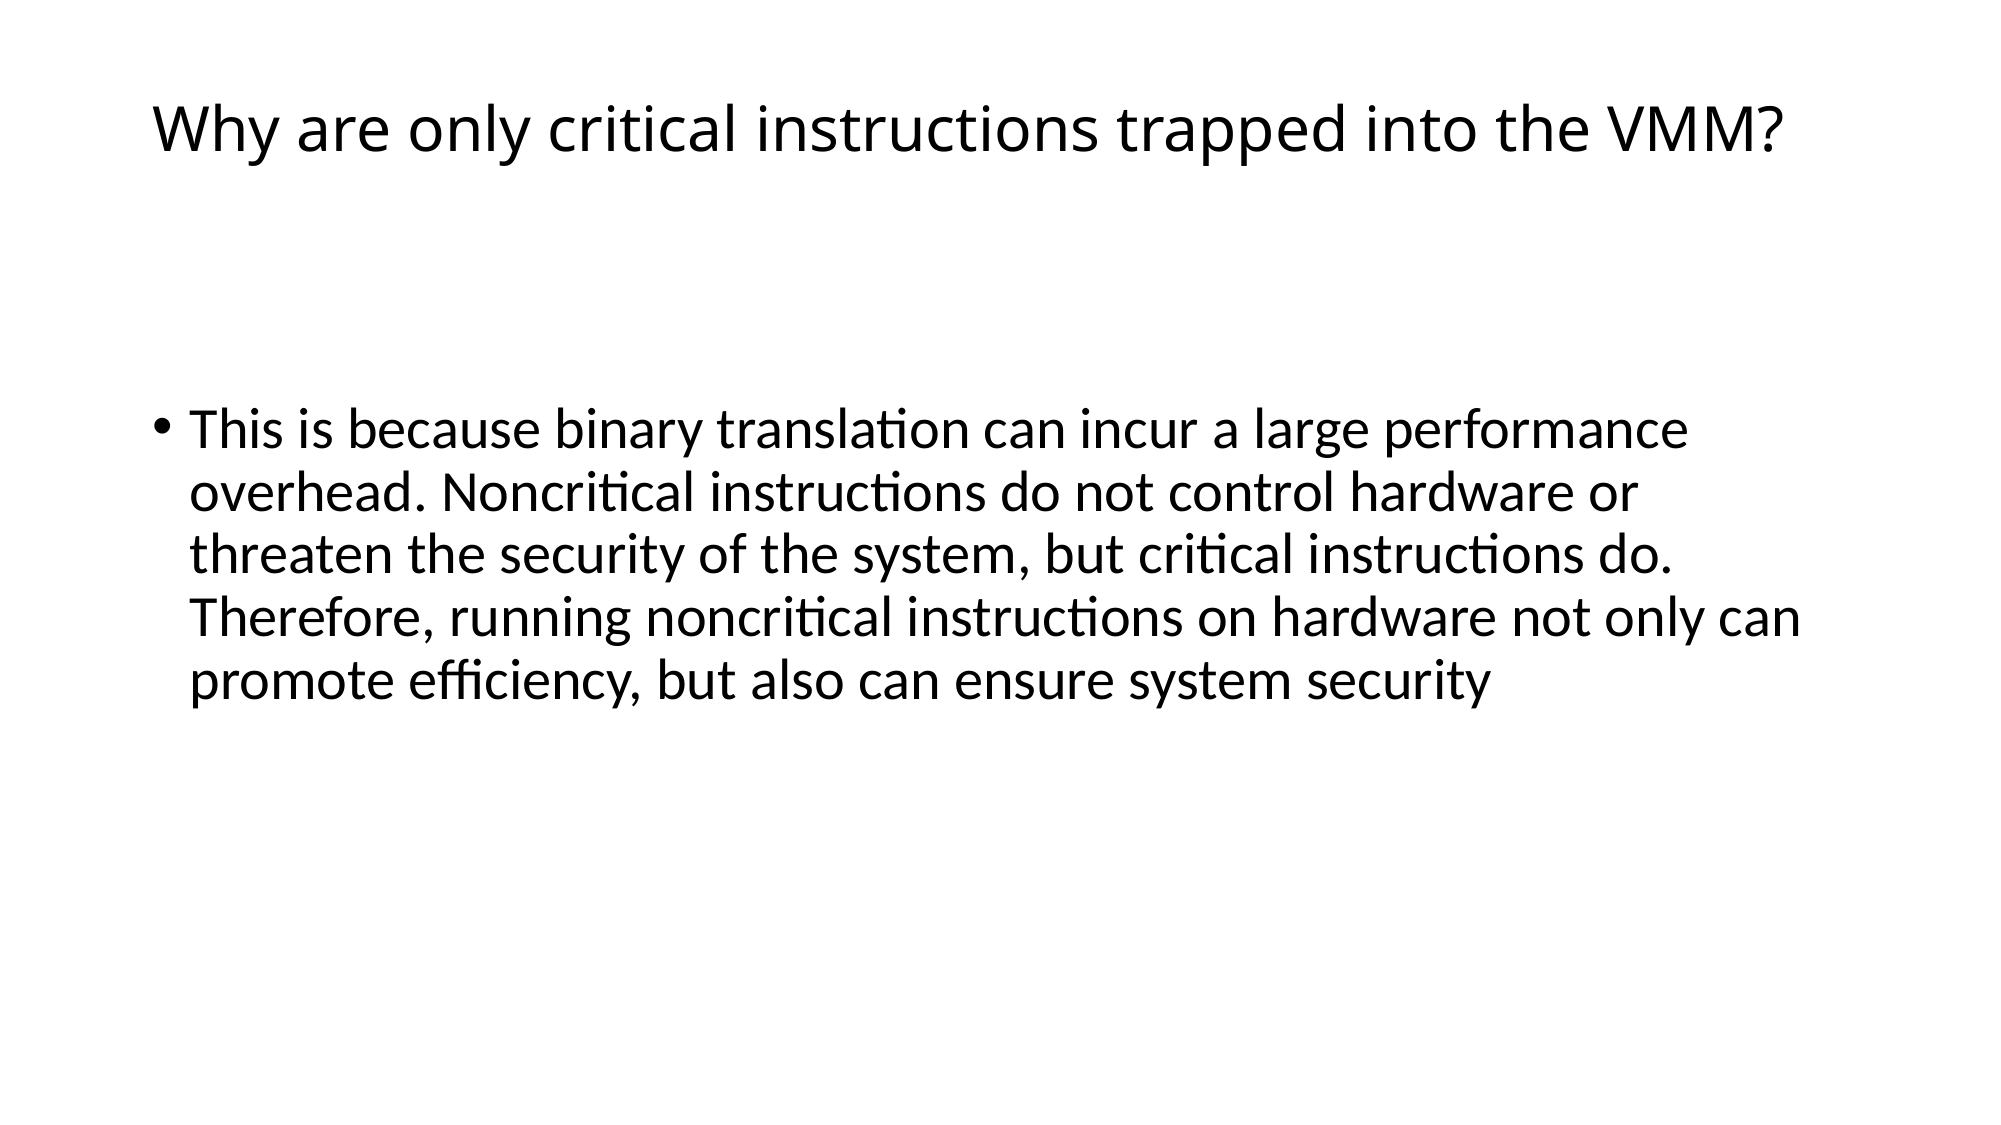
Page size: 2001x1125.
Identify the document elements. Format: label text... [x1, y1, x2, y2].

title Why are only critical instructions trapped into the VMM? [137, 59, 1863, 278]
list This is because binary translation can incur a large performance overhead. Noncritical instructions do not control hardware or threaten the security of the system, but critical instructions do. Therefore, running noncritical instructions on hardware not only can promote efficiency, but also can ensure system security [137, 299, 1863, 1014]
